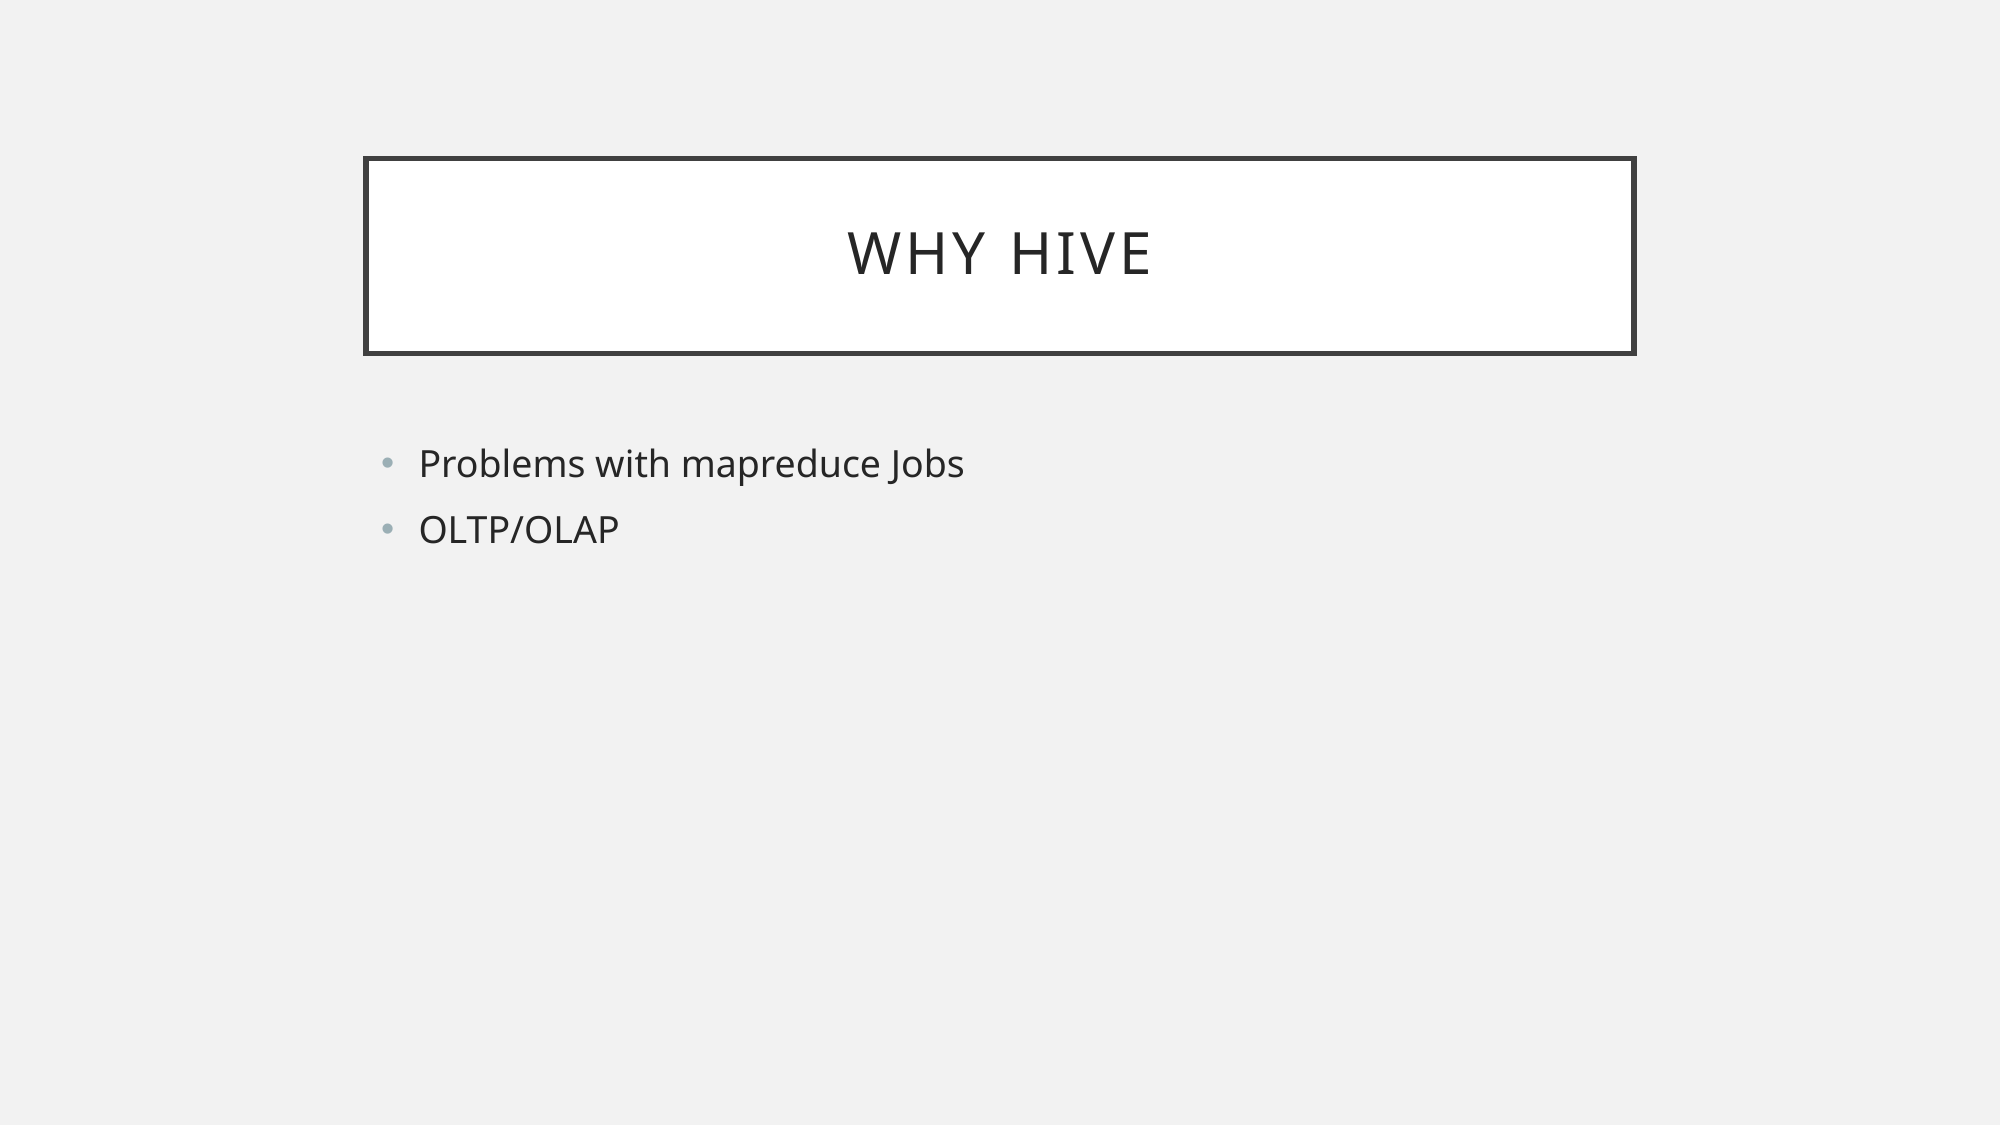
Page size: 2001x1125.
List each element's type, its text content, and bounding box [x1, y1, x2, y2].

list Problems with mapreduce Jobs OLTP/OLAP [366, 432, 1634, 942]
title Why Hive [363, 156, 1637, 356]
